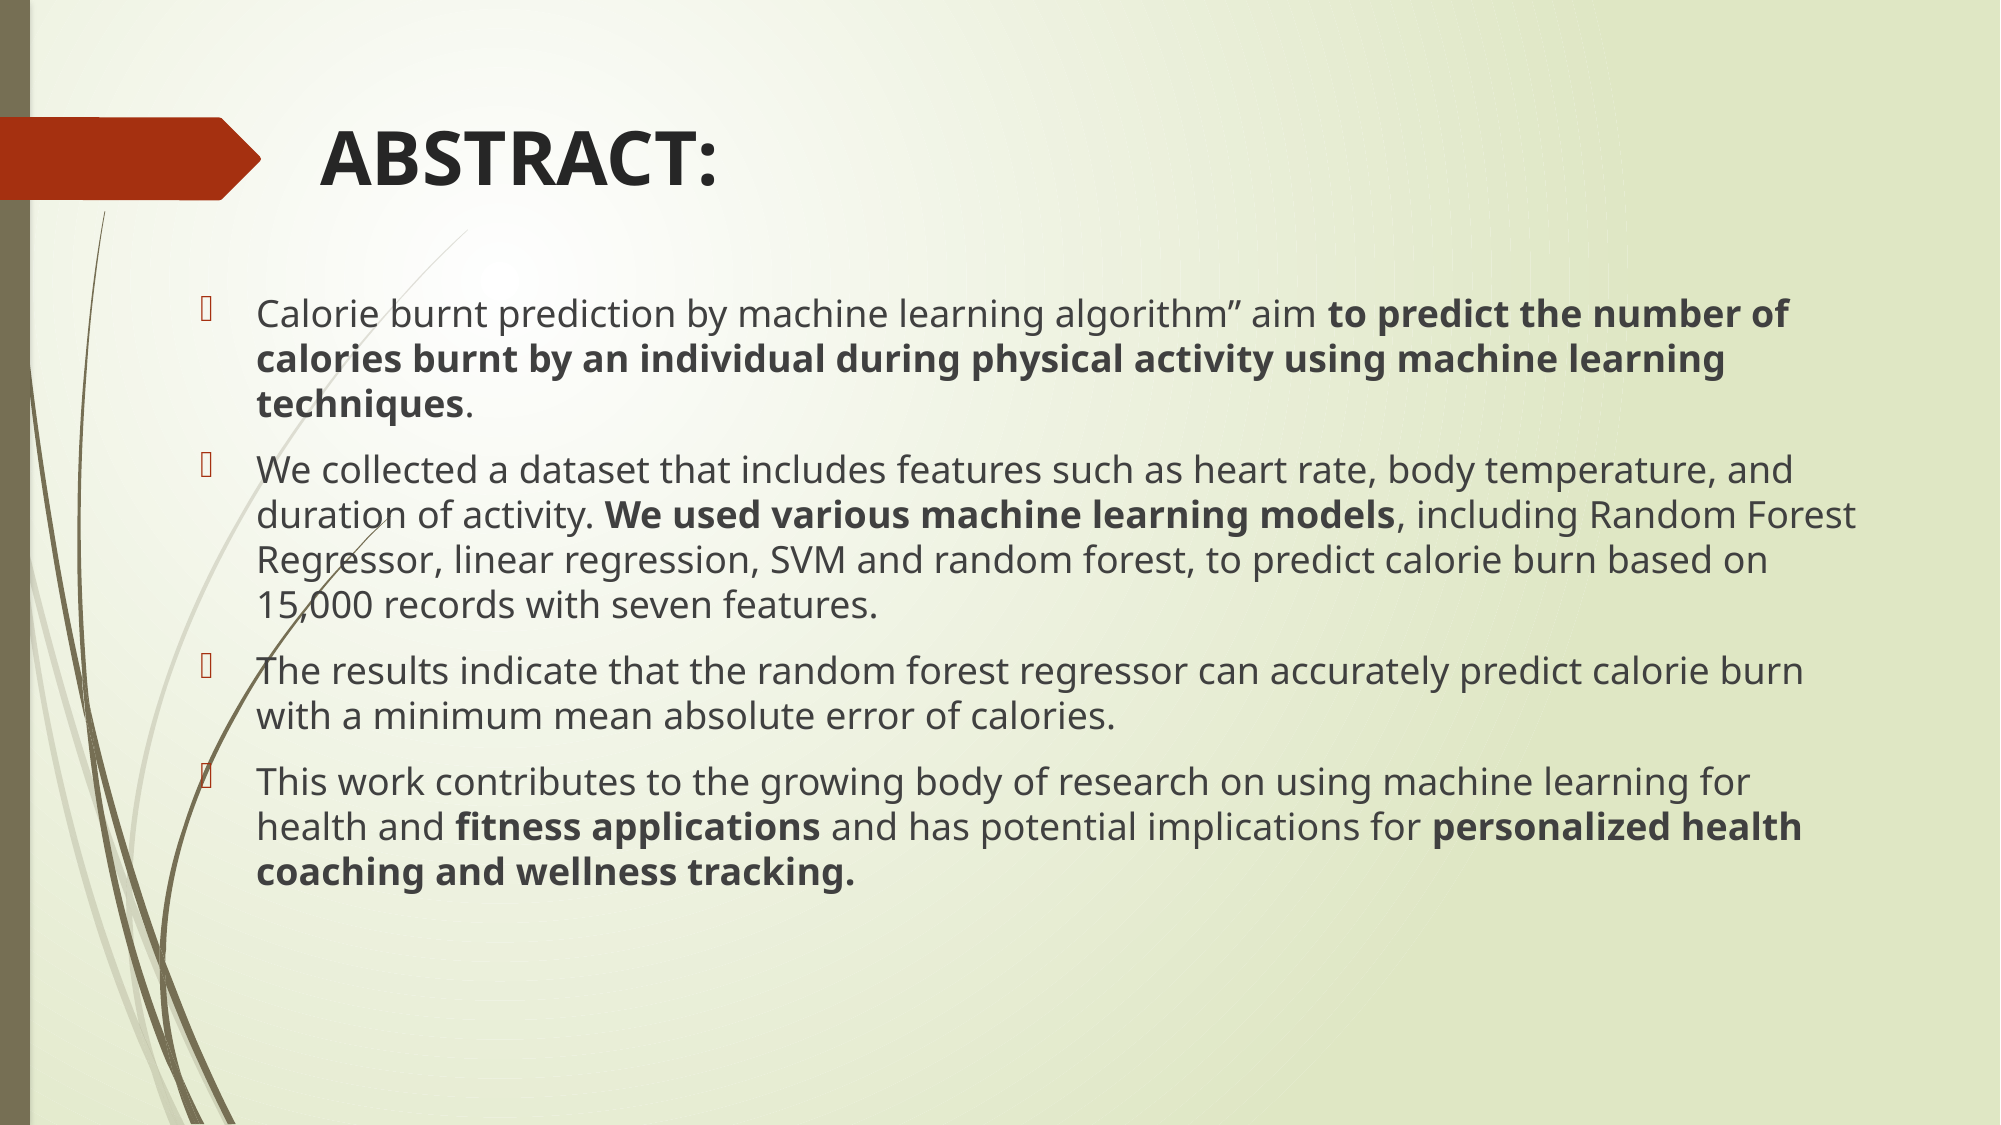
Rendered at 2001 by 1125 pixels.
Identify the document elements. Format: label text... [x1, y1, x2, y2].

title ABSTRACT: [305, 102, 1768, 282]
list Calorie burnt prediction by machine learning algorithm” aim to predict the number of calories burnt by an individual during physical activity using machine learning techniques. We collected a dataset that includes features such as heart rate, body temperature, and duration of activity. We used various machine learning models, including Random Forest Regressor, linear regression, SVM and random forest, to predict calorie burn based on 15,000 records with seven features. The results indicate that the random forest regressor can accurately predict calorie burn with a minimum mean absolute error of calories. This work contributes to the growing body of research on using machine learning for health and fitness applications and has potential implications for personalized health coaching and wellness tracking. [185, 282, 1888, 1023]
